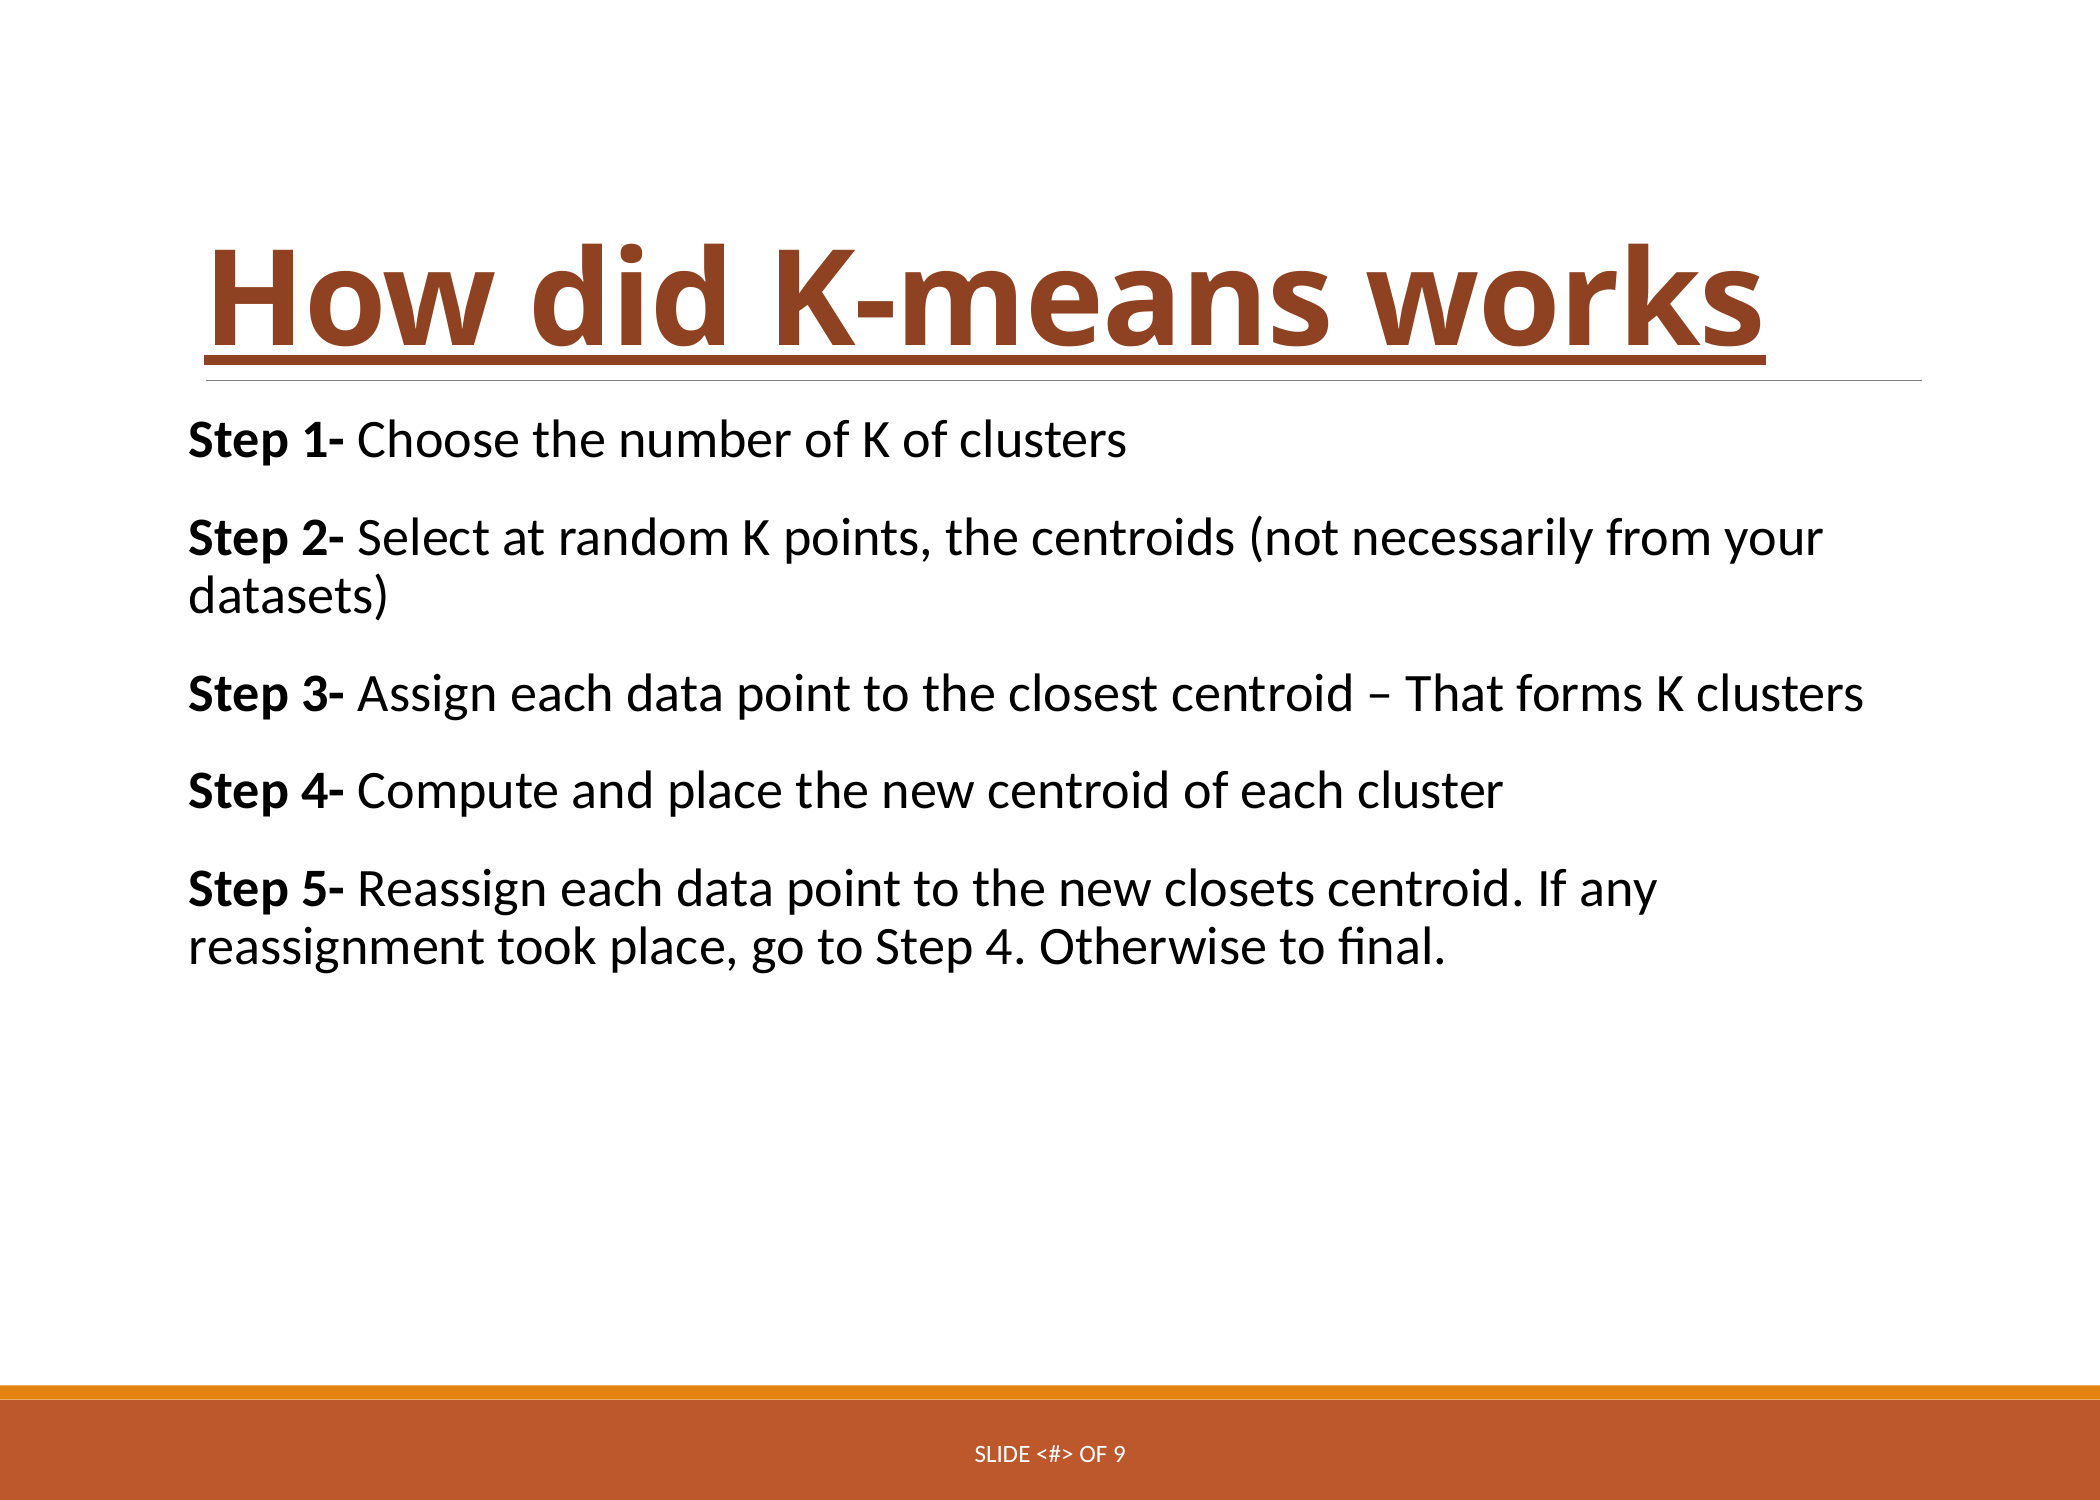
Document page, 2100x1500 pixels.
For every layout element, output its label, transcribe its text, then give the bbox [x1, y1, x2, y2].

list Step 1- Choose the number of K of clusters Step 2- Select at random K points, the centroids (not necessarily from your datasets) Step 3- Assign each data point to the closest centroid – That forms K clusters Step 4- Compute and place the new centroid of each cluster Step 5- Reassign each data point to the new closets centroid. If any reassignment took place, go to Step 4. Otherwise to final. [188, 403, 1922, 1284]
title How did K-means works [188, 62, 1922, 380]
footer Slide <#> of 9 [634, 1412, 1466, 1493]
